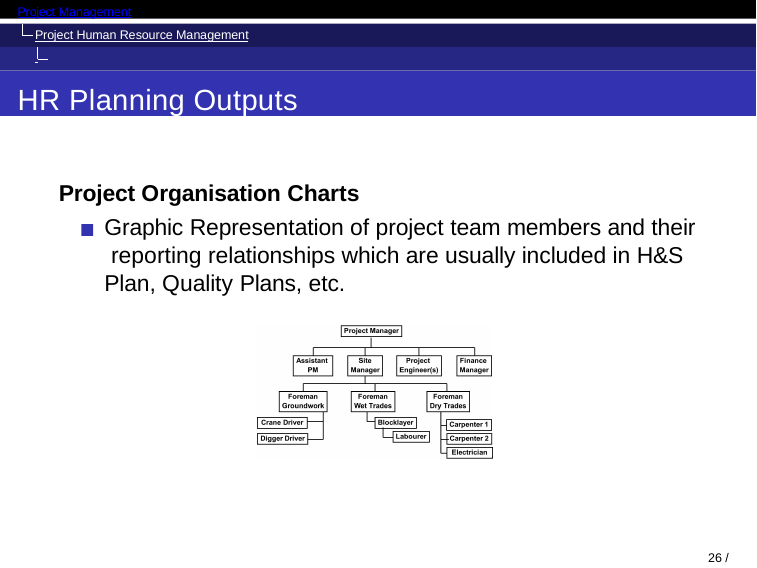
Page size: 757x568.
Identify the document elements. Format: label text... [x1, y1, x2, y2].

text_box Project Human Resource Management HR Planning [33, 16, 253, 66]
text_box [0, 47, 756, 70]
slide_number 25 / 71 [701, 548, 746, 568]
text_box Project Management [0, 0, 756, 19]
text_box [0, 23, 33, 47]
text_box Project Organisation Charts Graphic Representation of project team members and their reporting relationships which are usually included in H&S Plan, Quality Plans, etc. [56, 169, 699, 297]
text_box HR Planning Outputs [0, 70, 756, 116]
text_box [253, 23, 756, 47]
text_box [256, 324, 493, 459]
